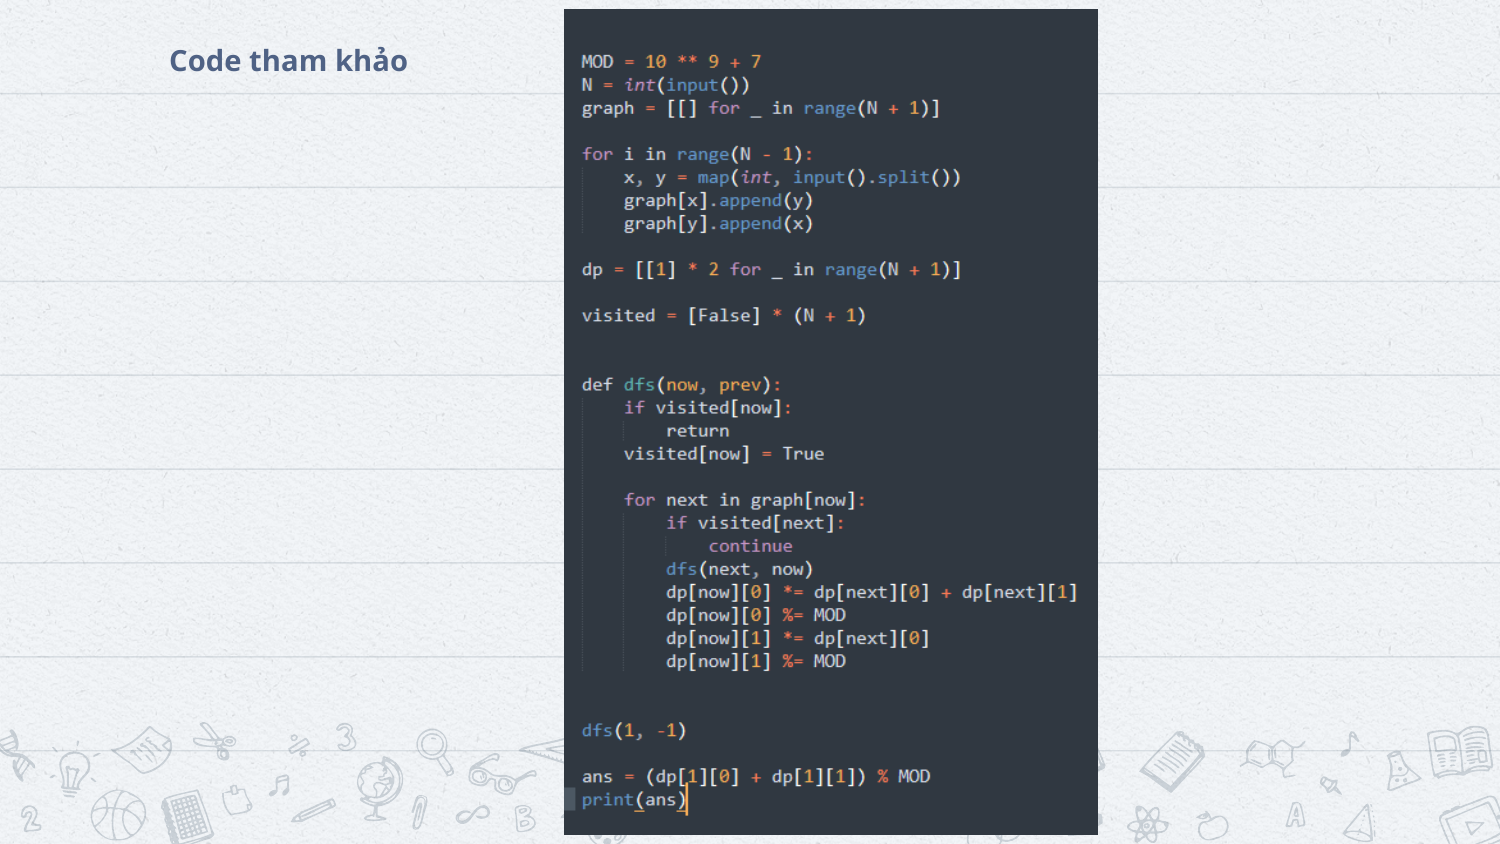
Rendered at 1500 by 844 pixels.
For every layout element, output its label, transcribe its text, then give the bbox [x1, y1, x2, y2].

picture [0, 0, 1500, 844]
text_box Code tham khảo [154, 34, 542, 85]
